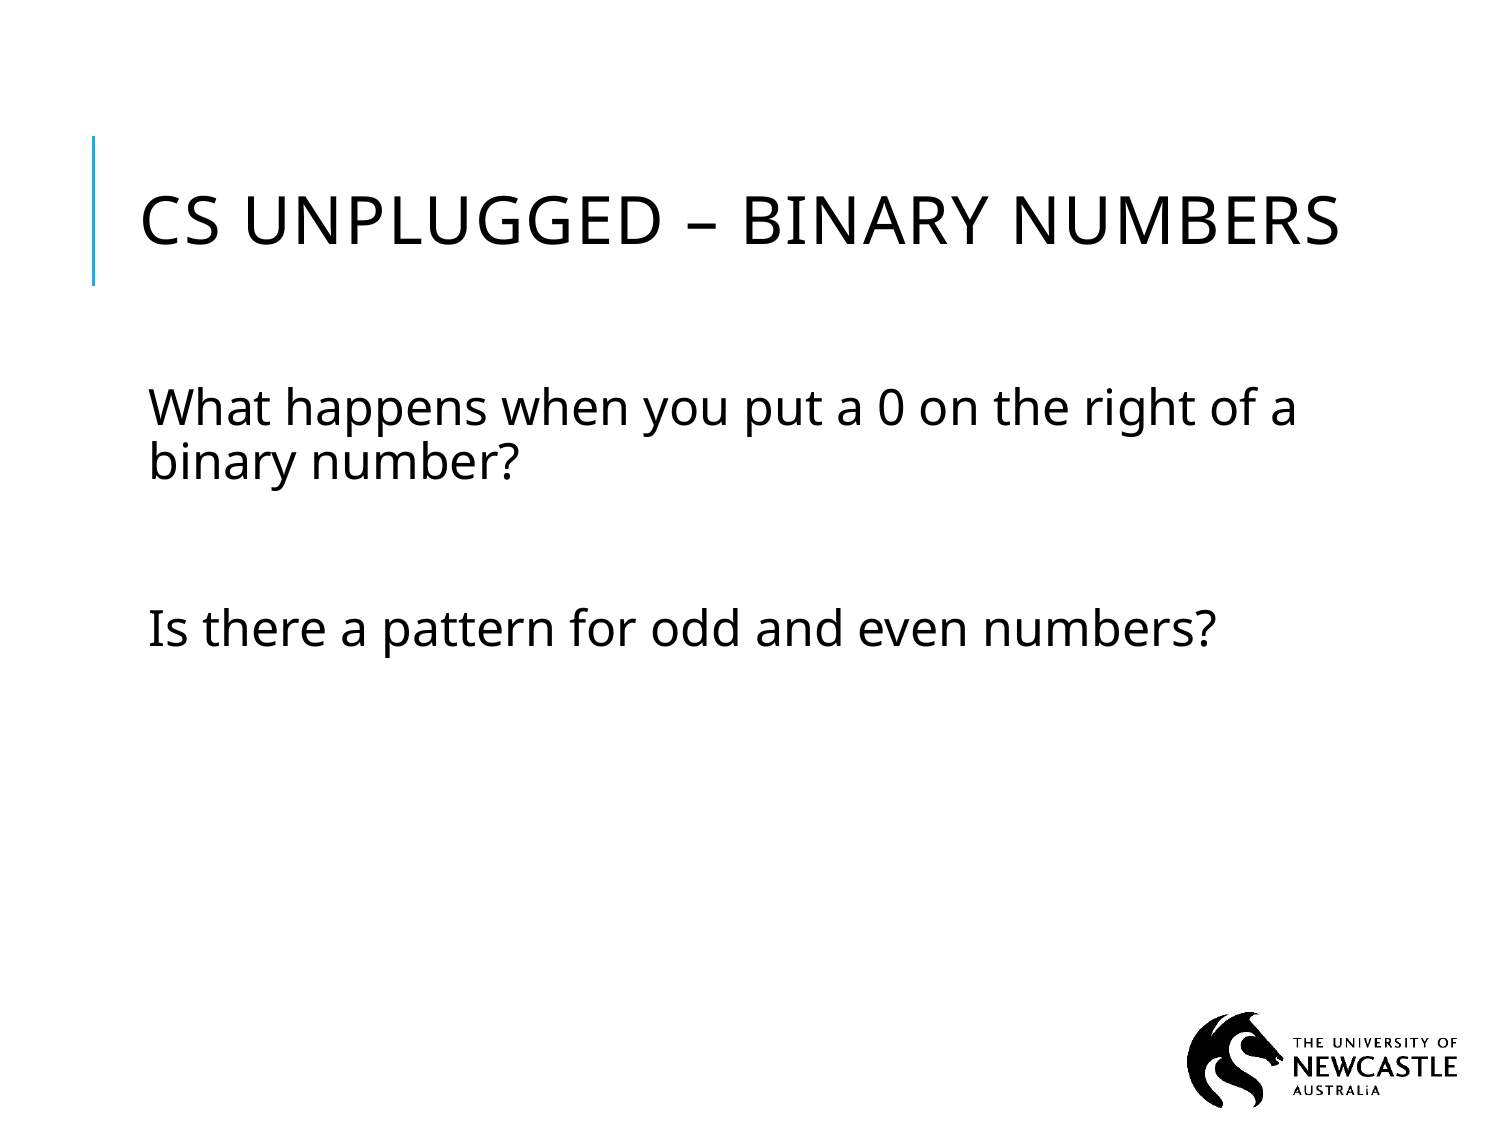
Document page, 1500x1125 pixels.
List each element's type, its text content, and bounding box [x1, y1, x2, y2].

list What happens when you put a 0 on the right of a binary number? Is there a pattern for odd and even numbers? [126, 375, 1322, 1035]
slide_number 14 [1333, 1061, 1454, 1107]
title CS Unplugged – Binary Numbers [124, 125, 1500, 325]
picture [1187, 1012, 1457, 1108]
